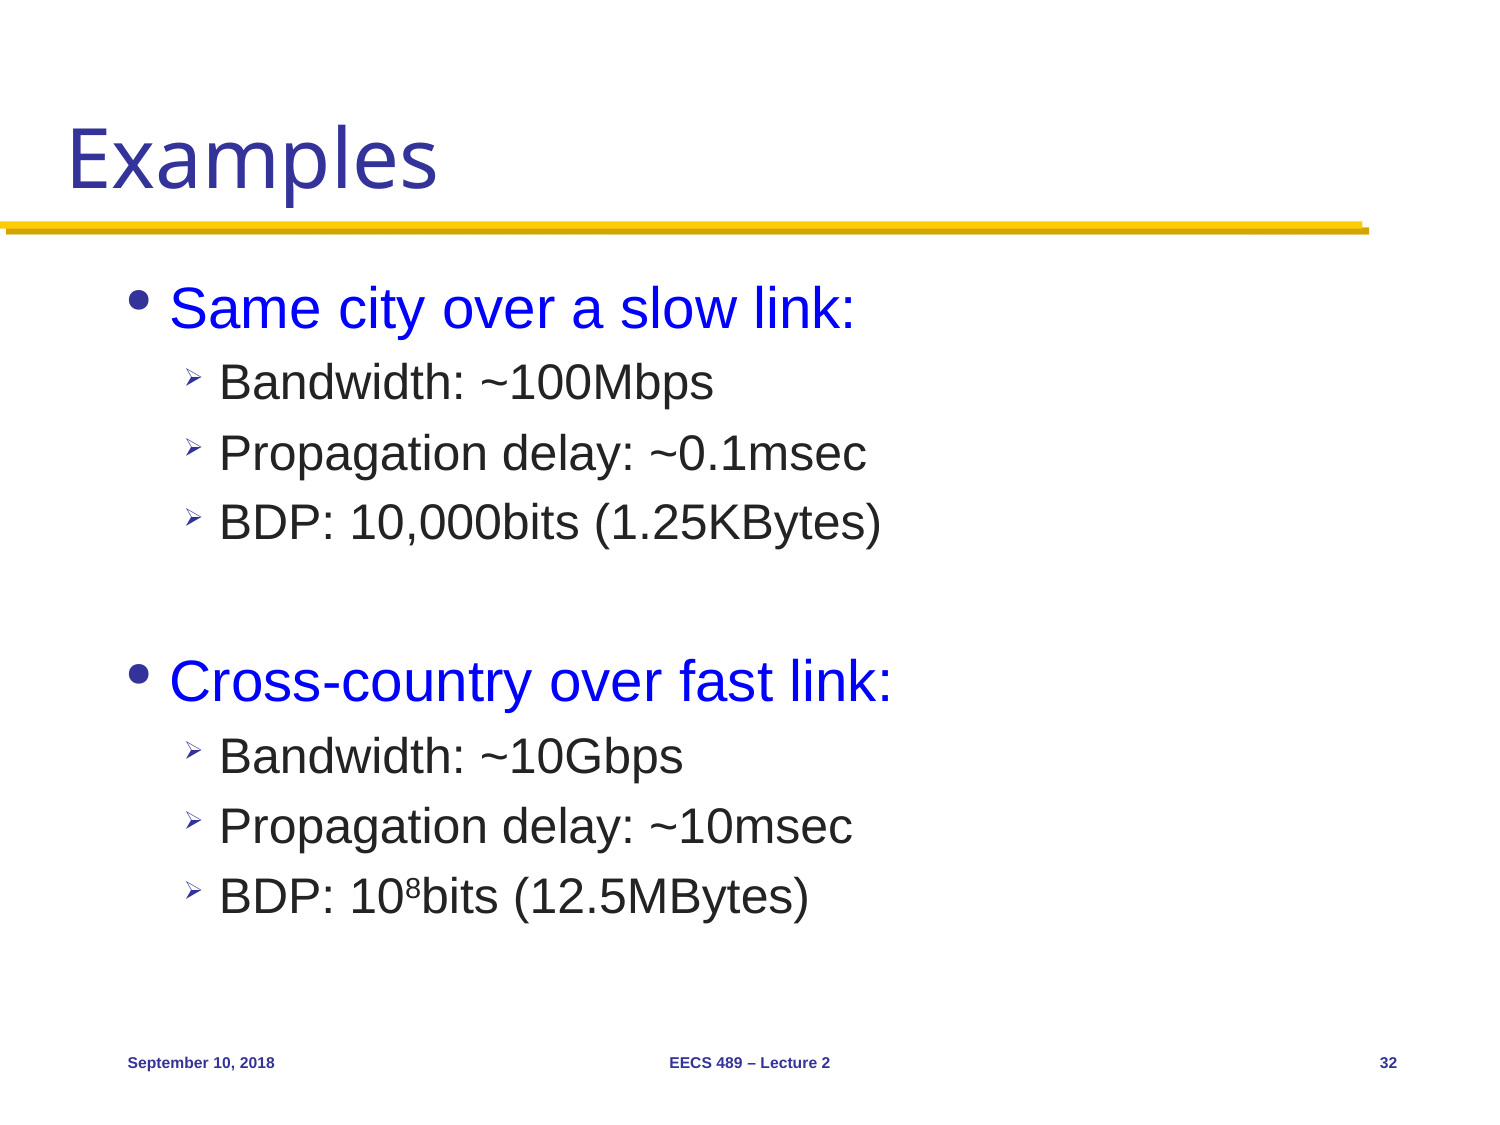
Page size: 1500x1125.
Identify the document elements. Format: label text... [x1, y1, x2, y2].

slide_number 32 [1312, 1024, 1413, 1101]
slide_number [112, 1024, 426, 1101]
list Same city over a slow link: Bandwidth: ~100Mbps Propagation delay: ~0.1msec BDP: 10,000bits (1.25KBytes) Cross-country over fast link: Bandwidth: ~10Gbps Propagation delay: ~10msec BDP: 108bits (12.5MBytes) [112, 262, 1413, 988]
footer EECS 489 – Lecture 2 [512, 1024, 988, 1101]
title Examples [49, 24, 1451, 213]
